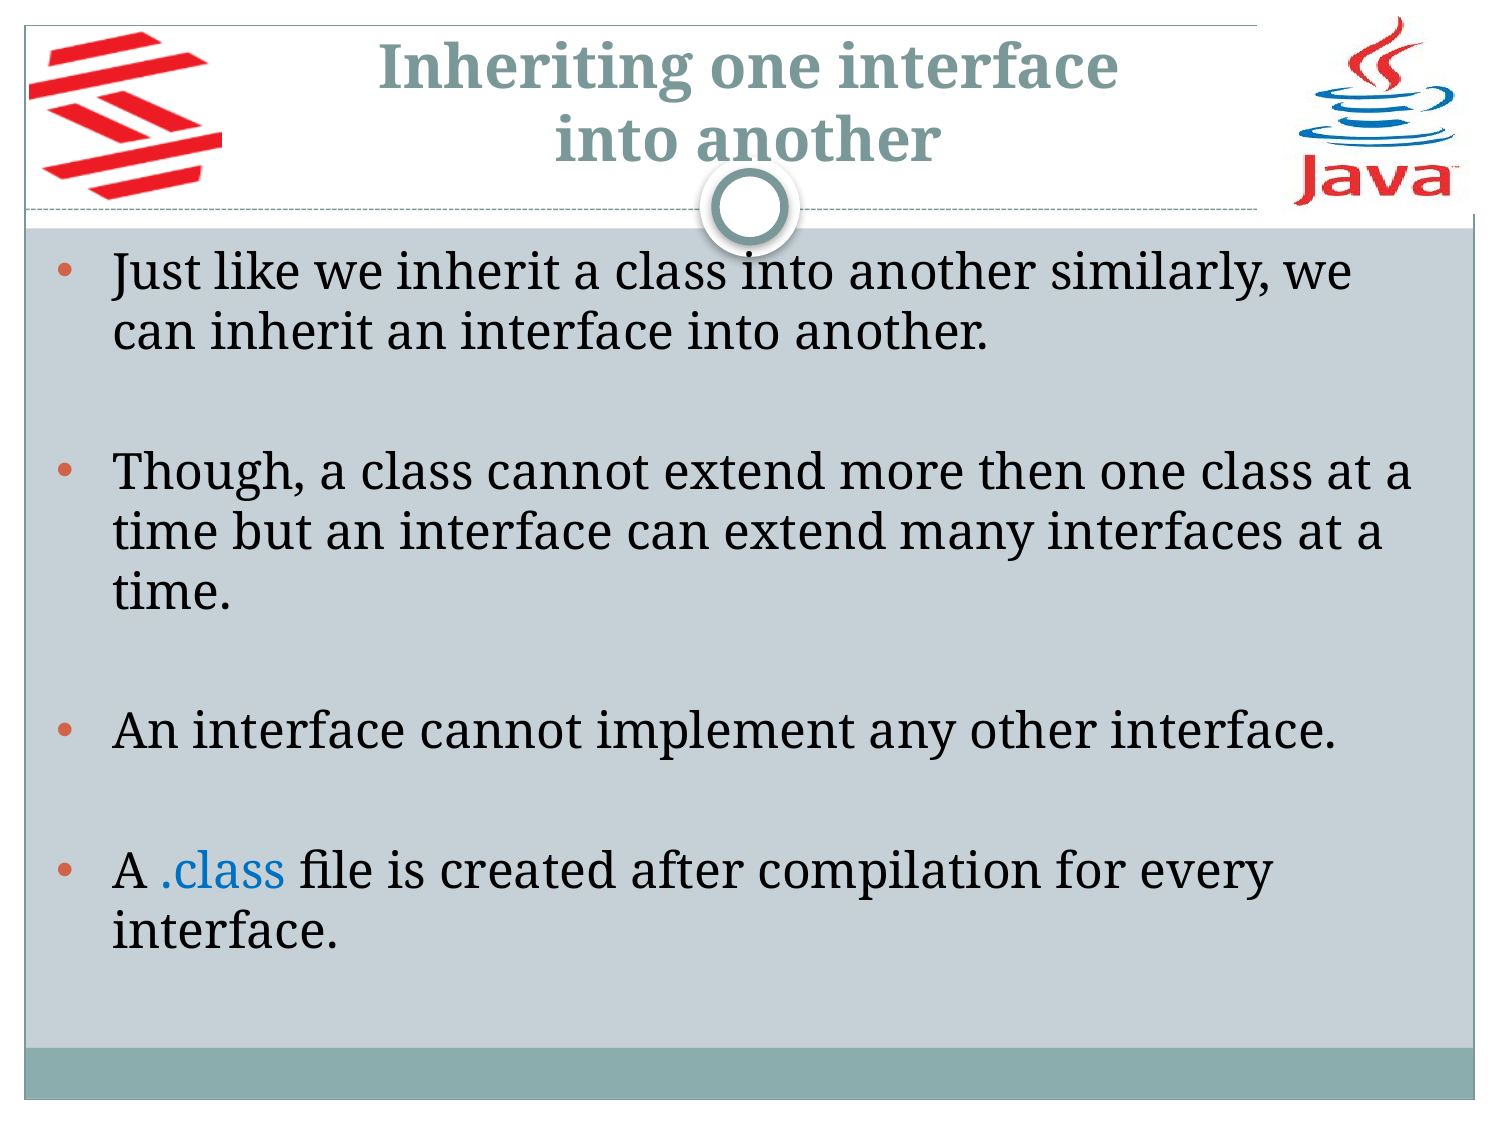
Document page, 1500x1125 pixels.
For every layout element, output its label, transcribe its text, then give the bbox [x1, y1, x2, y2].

title Inheriting one interface into another [49, 19, 1250, 182]
picture [1257, 6, 1486, 214]
picture [29, 30, 222, 209]
list Just like we inherit a class into another similarly, we can inherit an interface into another. Though, a class cannot extend more then one class at a time but an interface can extend many interfaces at a time. An interface cannot implement any other interface. A .class file is created after compilation for every interface. [41, 231, 1460, 1024]
